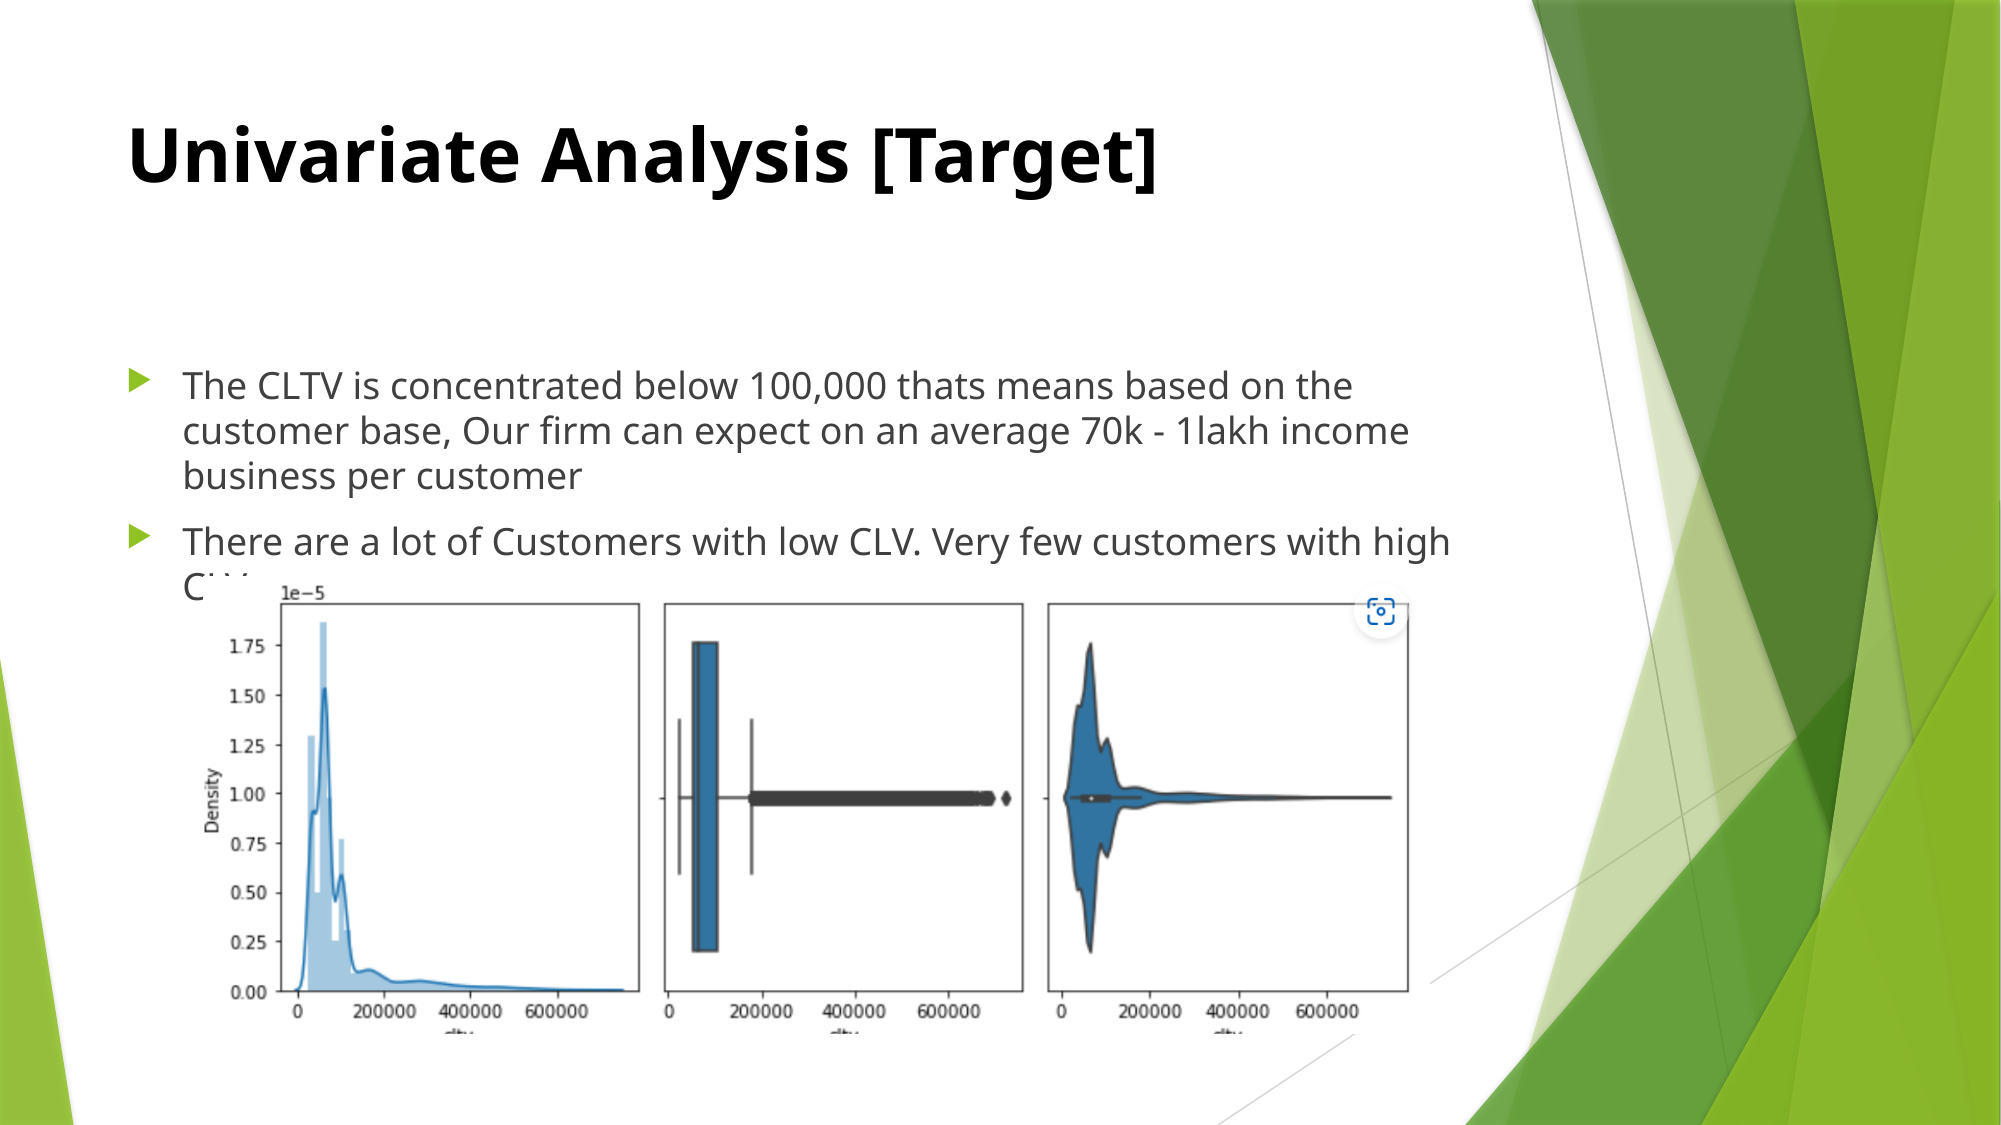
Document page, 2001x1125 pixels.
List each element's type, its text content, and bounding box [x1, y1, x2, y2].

title Univariate Analysis [Target] [111, 99, 1522, 317]
picture [202, 575, 1430, 1034]
list The CLTV is concentrated below 100,000 thats means based on the customer base, Our firm can expect on an average 70k - 1lakh income business per customer There are a lot of Customers with low CLV. Very few customers with high CLV. [111, 354, 1522, 992]
